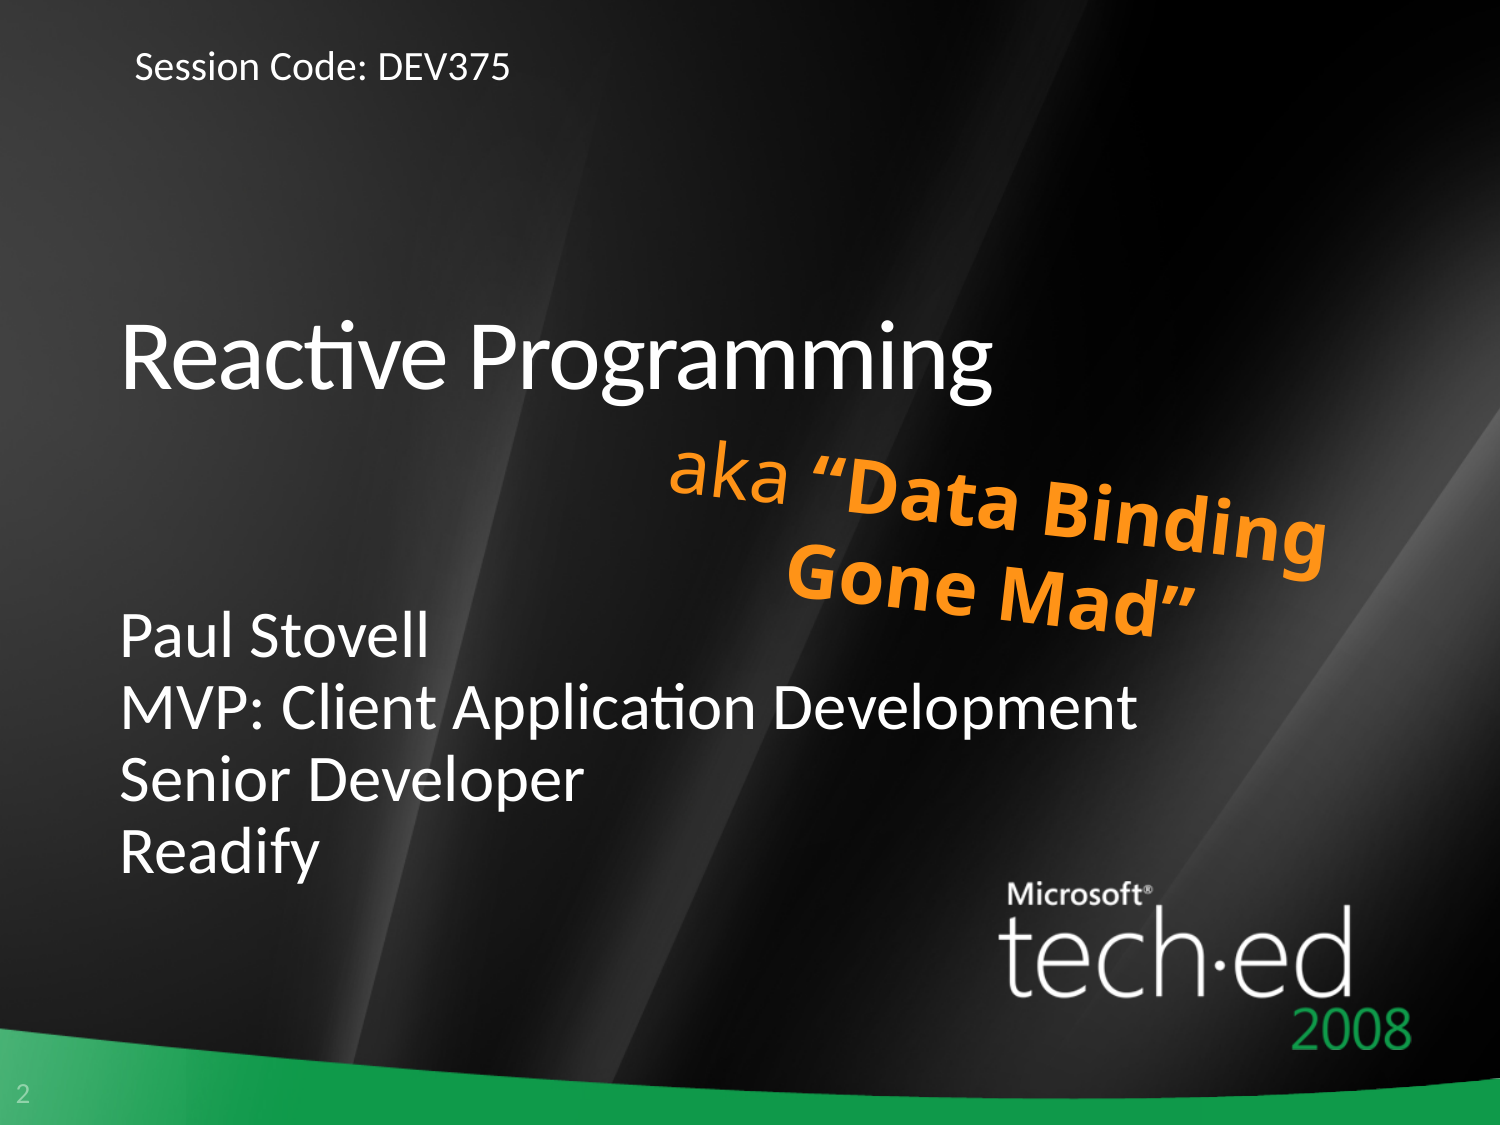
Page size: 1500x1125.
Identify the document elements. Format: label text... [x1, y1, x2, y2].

subtitle Paul Stovell MVP: Client Application Development Senior Developer Readify [119, 599, 1276, 676]
title Reactive Programming [119, 232, 1380, 483]
text_box aka “Data Binding Gone Mad” [553, 398, 1437, 691]
text_box Session Code: DEV375 [119, 37, 750, 83]
picture [0, 0, 1500, 1125]
